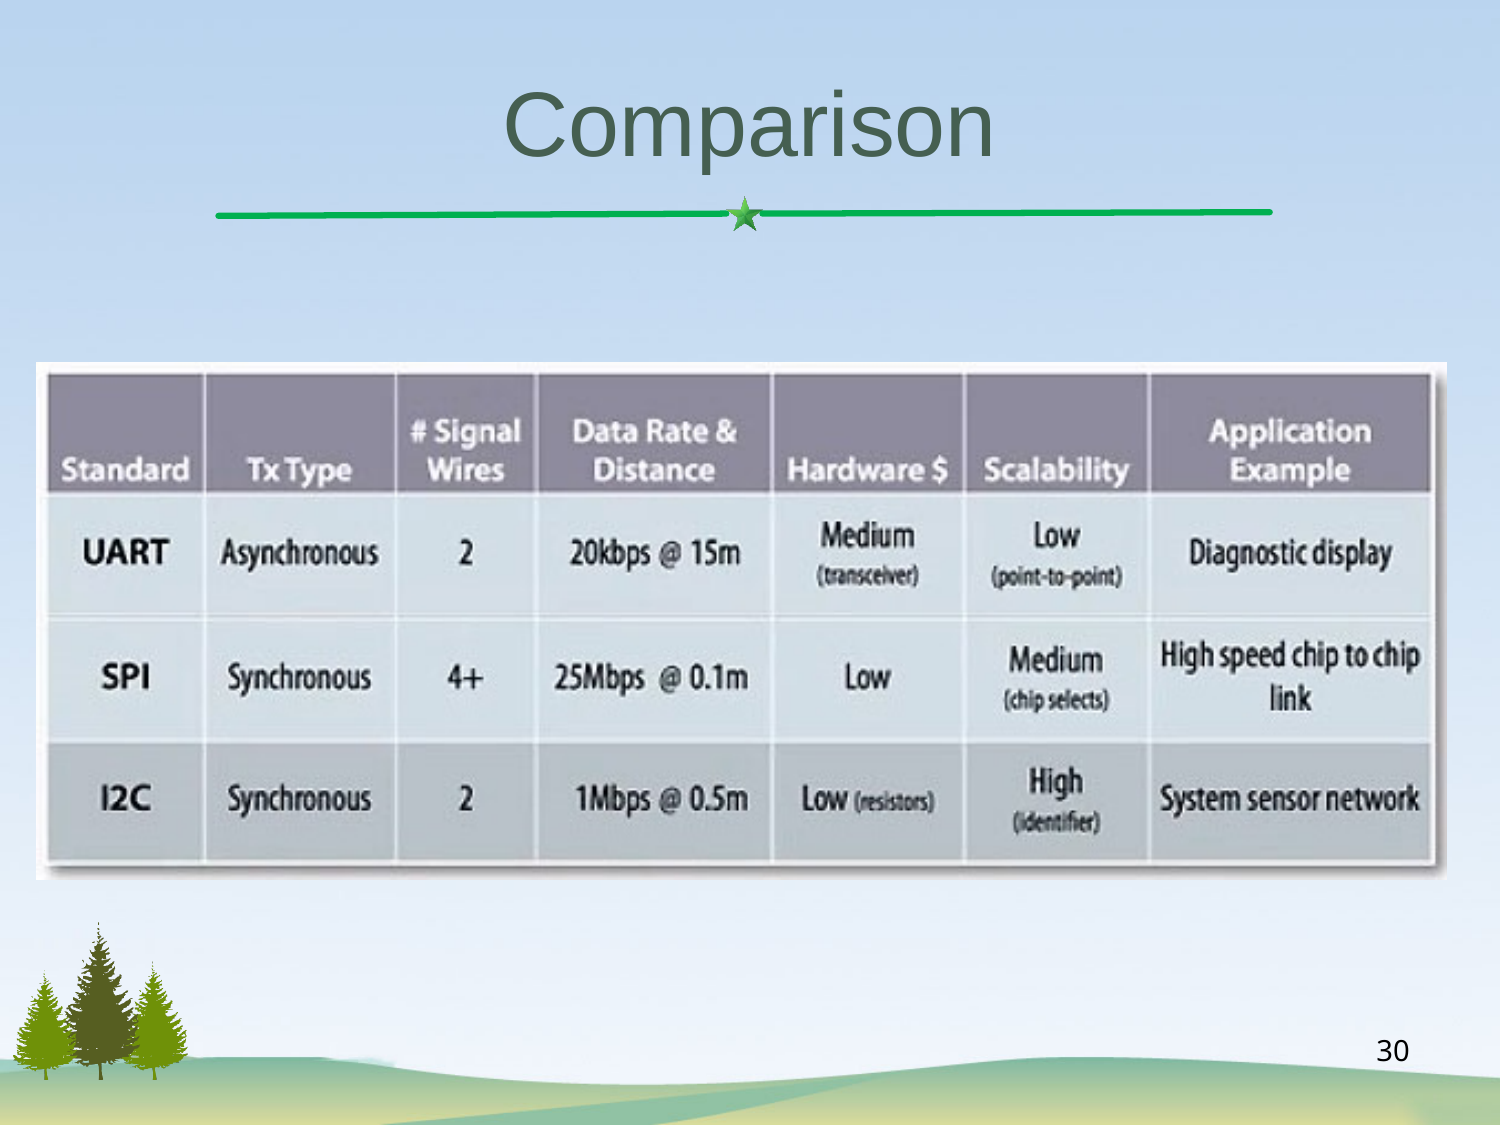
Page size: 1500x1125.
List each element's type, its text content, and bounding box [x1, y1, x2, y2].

picture [0, 0, 1500, 1125]
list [36, 362, 1447, 880]
title Comparison [75, 30, 1425, 209]
slide_number 30 [1074, 1024, 1425, 1103]
